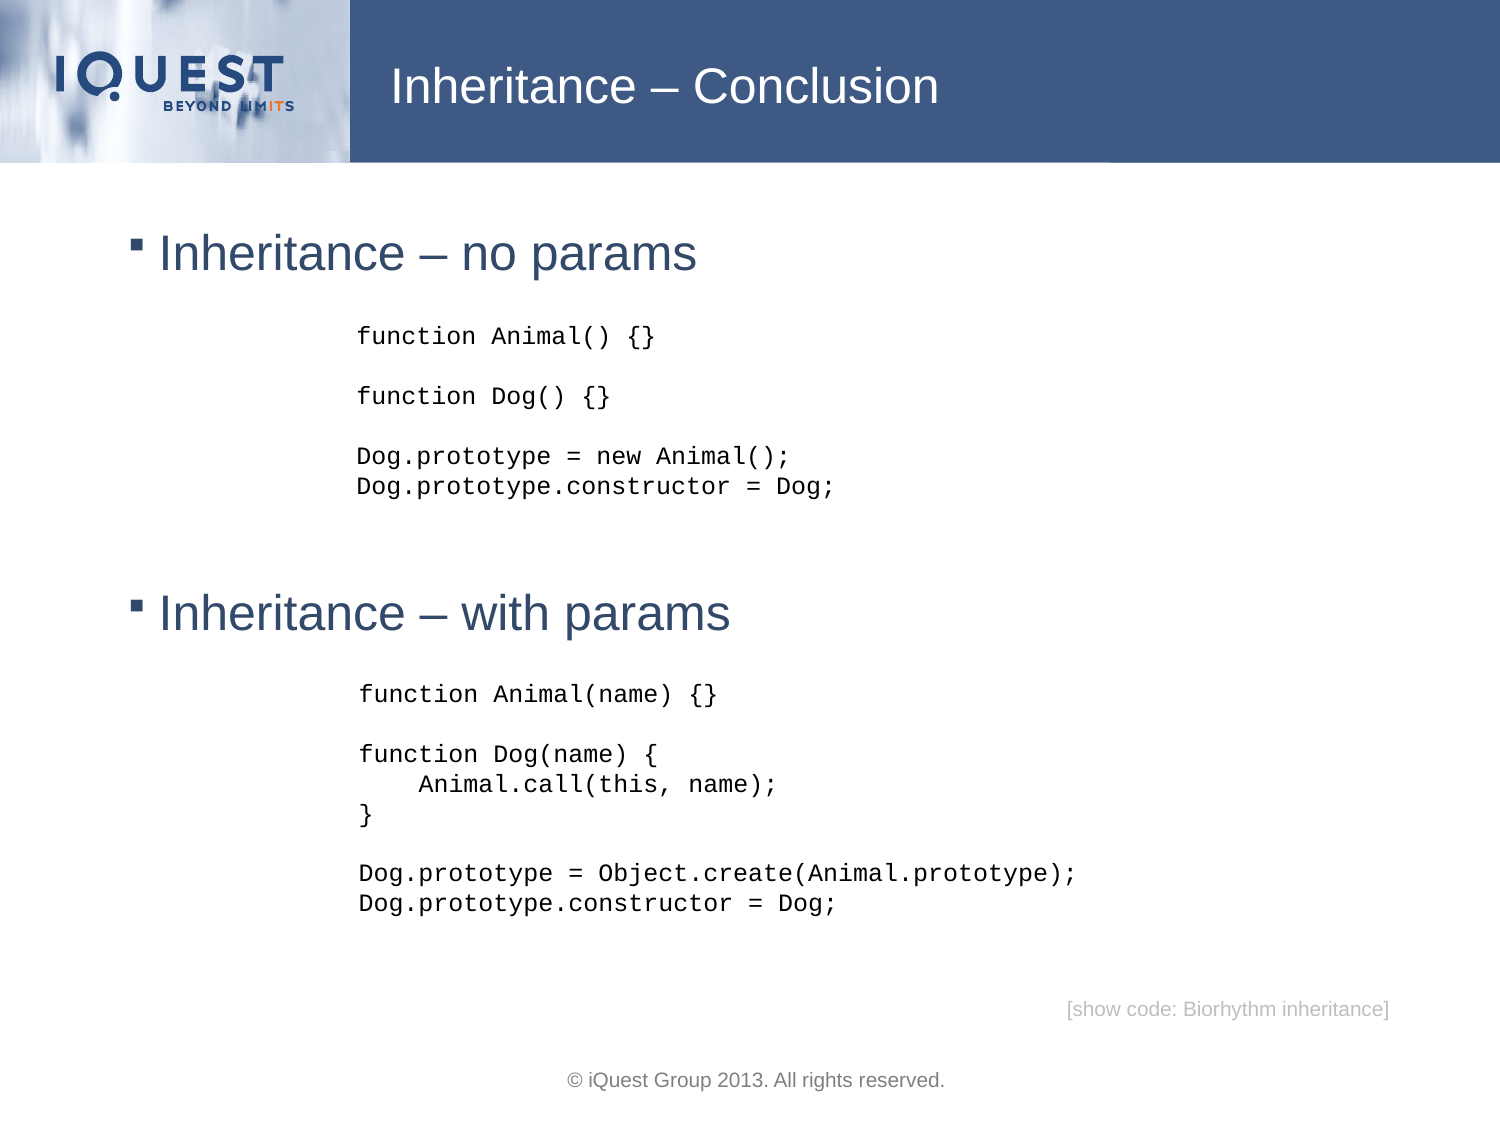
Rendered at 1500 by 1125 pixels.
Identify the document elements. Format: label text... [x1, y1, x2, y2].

text_box function Animal(name) {} function Dog(name) { Animal.call(this, name); } Dog.prototype = Object.create(Animal.prototype); Dog.prototype.constructor = Dog; [343, 669, 1094, 925]
text_box © iQuest Group 2013. All rights reserved. [552, 1059, 961, 1100]
title Inheritance – Conclusion [375, 37, 1425, 130]
text_box Inheritance – with params [112, 572, 938, 661]
text_box function Animal() {} function Dog() {} Dog.prototype = new Animal(); Dog.prototype.constructor = Dog; [341, 312, 852, 507]
list Inheritance – no params [112, 212, 938, 300]
text_box [show code: Biorhythm inheritance] [1051, 988, 1404, 1029]
picture [0, 0, 350, 163]
